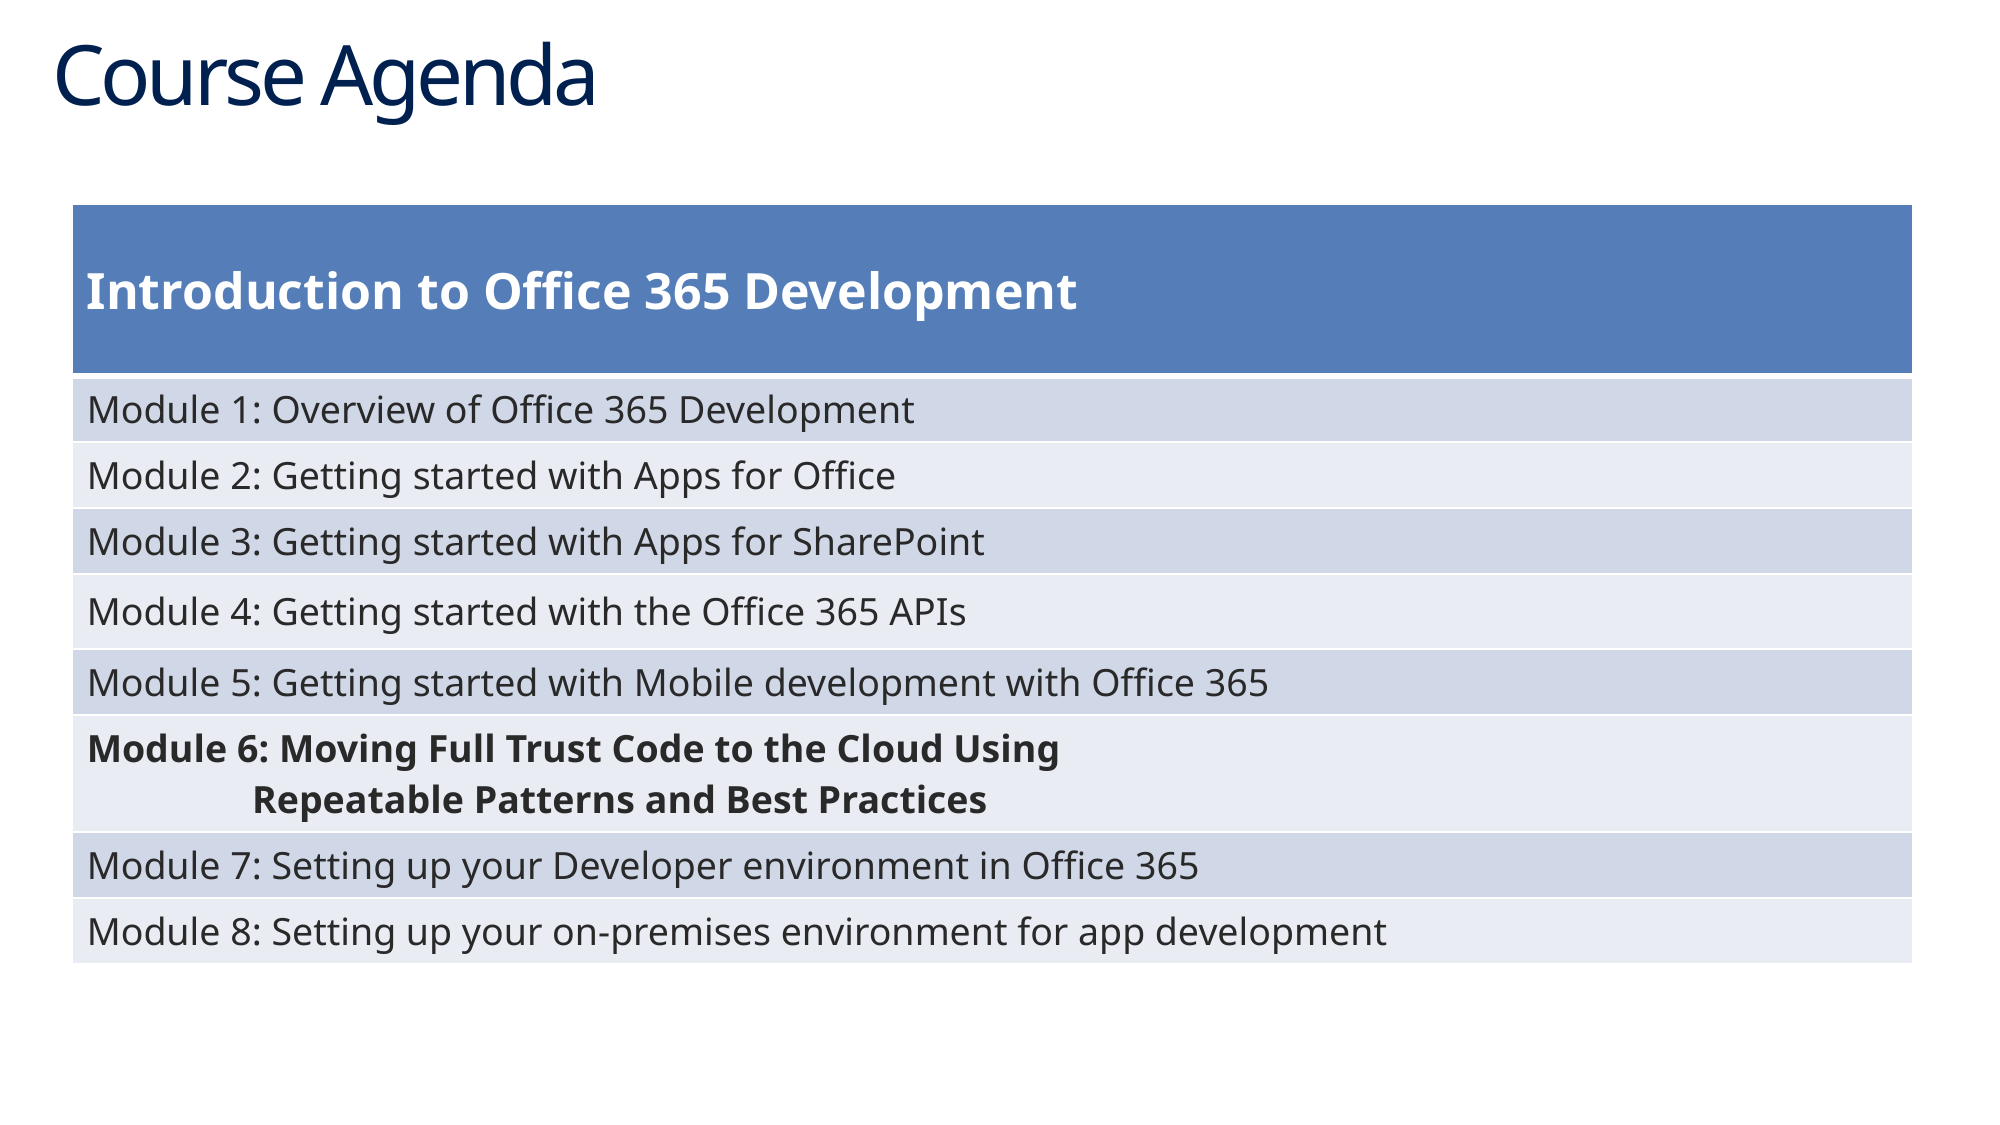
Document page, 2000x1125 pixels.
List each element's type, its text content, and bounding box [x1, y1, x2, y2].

title Course Agenda [38, 25, 1962, 224]
table_cell Module 1: Overview of Office 365 Development [73, 379, 1912, 441]
table_header Introduction to Office 365 Development [73, 205, 1912, 373]
table_cell Module 5: Getting started with Mobile development with Office 365 [73, 650, 1912, 714]
table_cell Module 3: Getting started with Apps for SharePoint [73, 509, 1912, 573]
table_cell Module 2: Getting started with Apps for Office [73, 443, 1912, 507]
table_cell Module 6: Moving Full Trust Code to the Cloud Using Repeatable Patterns and Best Practices [73, 716, 1912, 831]
table_cell Module 4: Getting started with the Office 365 APIs [73, 575, 1912, 648]
table_cell Module 8: Setting up your on-premises environment for app development [73, 899, 1912, 963]
table_cell Module 7: Setting up your Developer environment in Office 365 [73, 833, 1912, 897]
